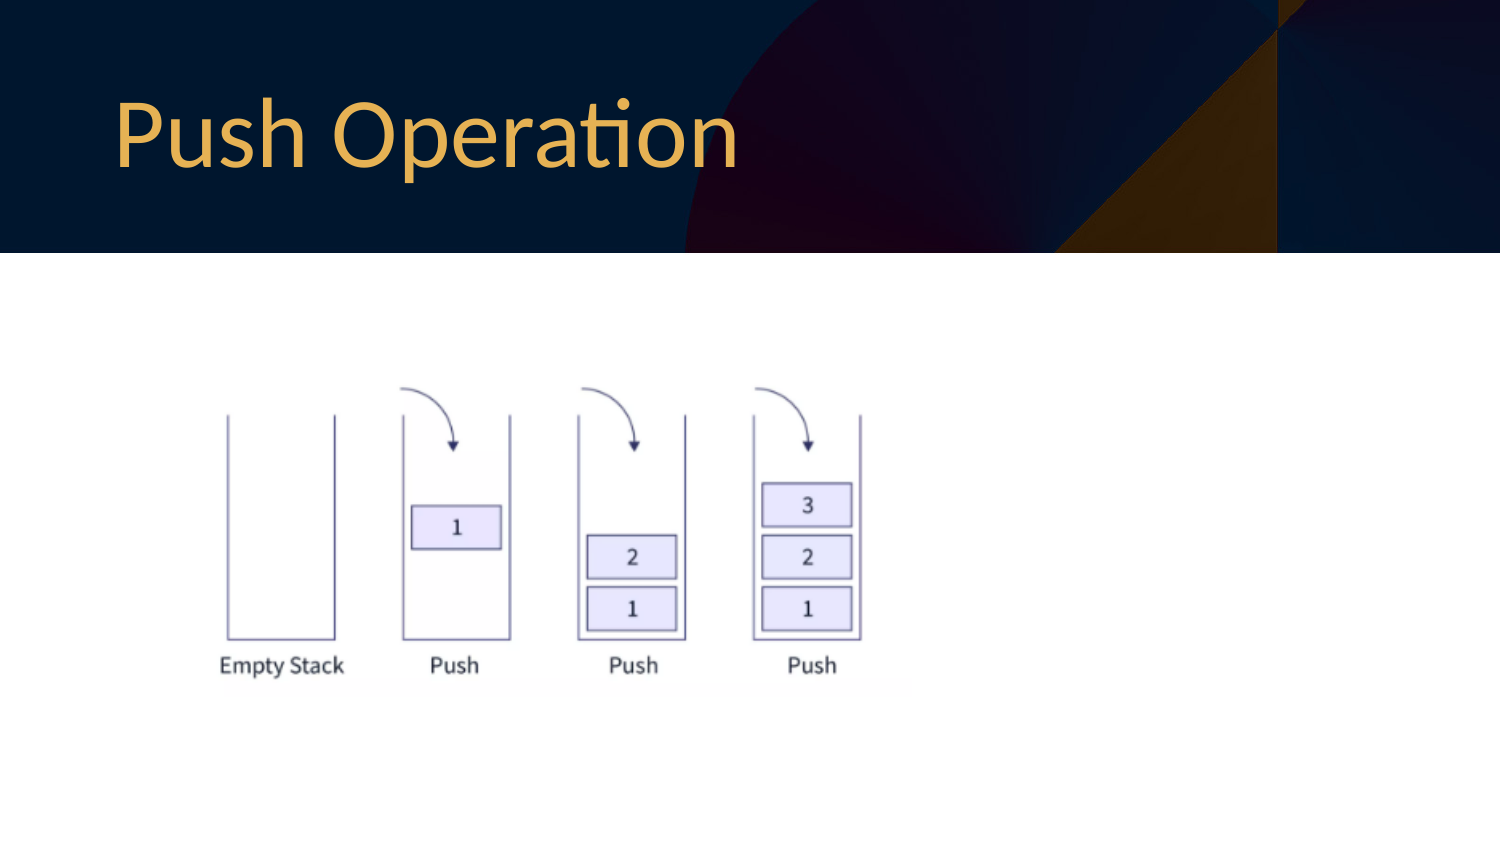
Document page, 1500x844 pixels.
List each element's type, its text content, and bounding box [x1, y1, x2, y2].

picture [0, 0, 1500, 844]
title Push Operation [98, 21, 1427, 235]
